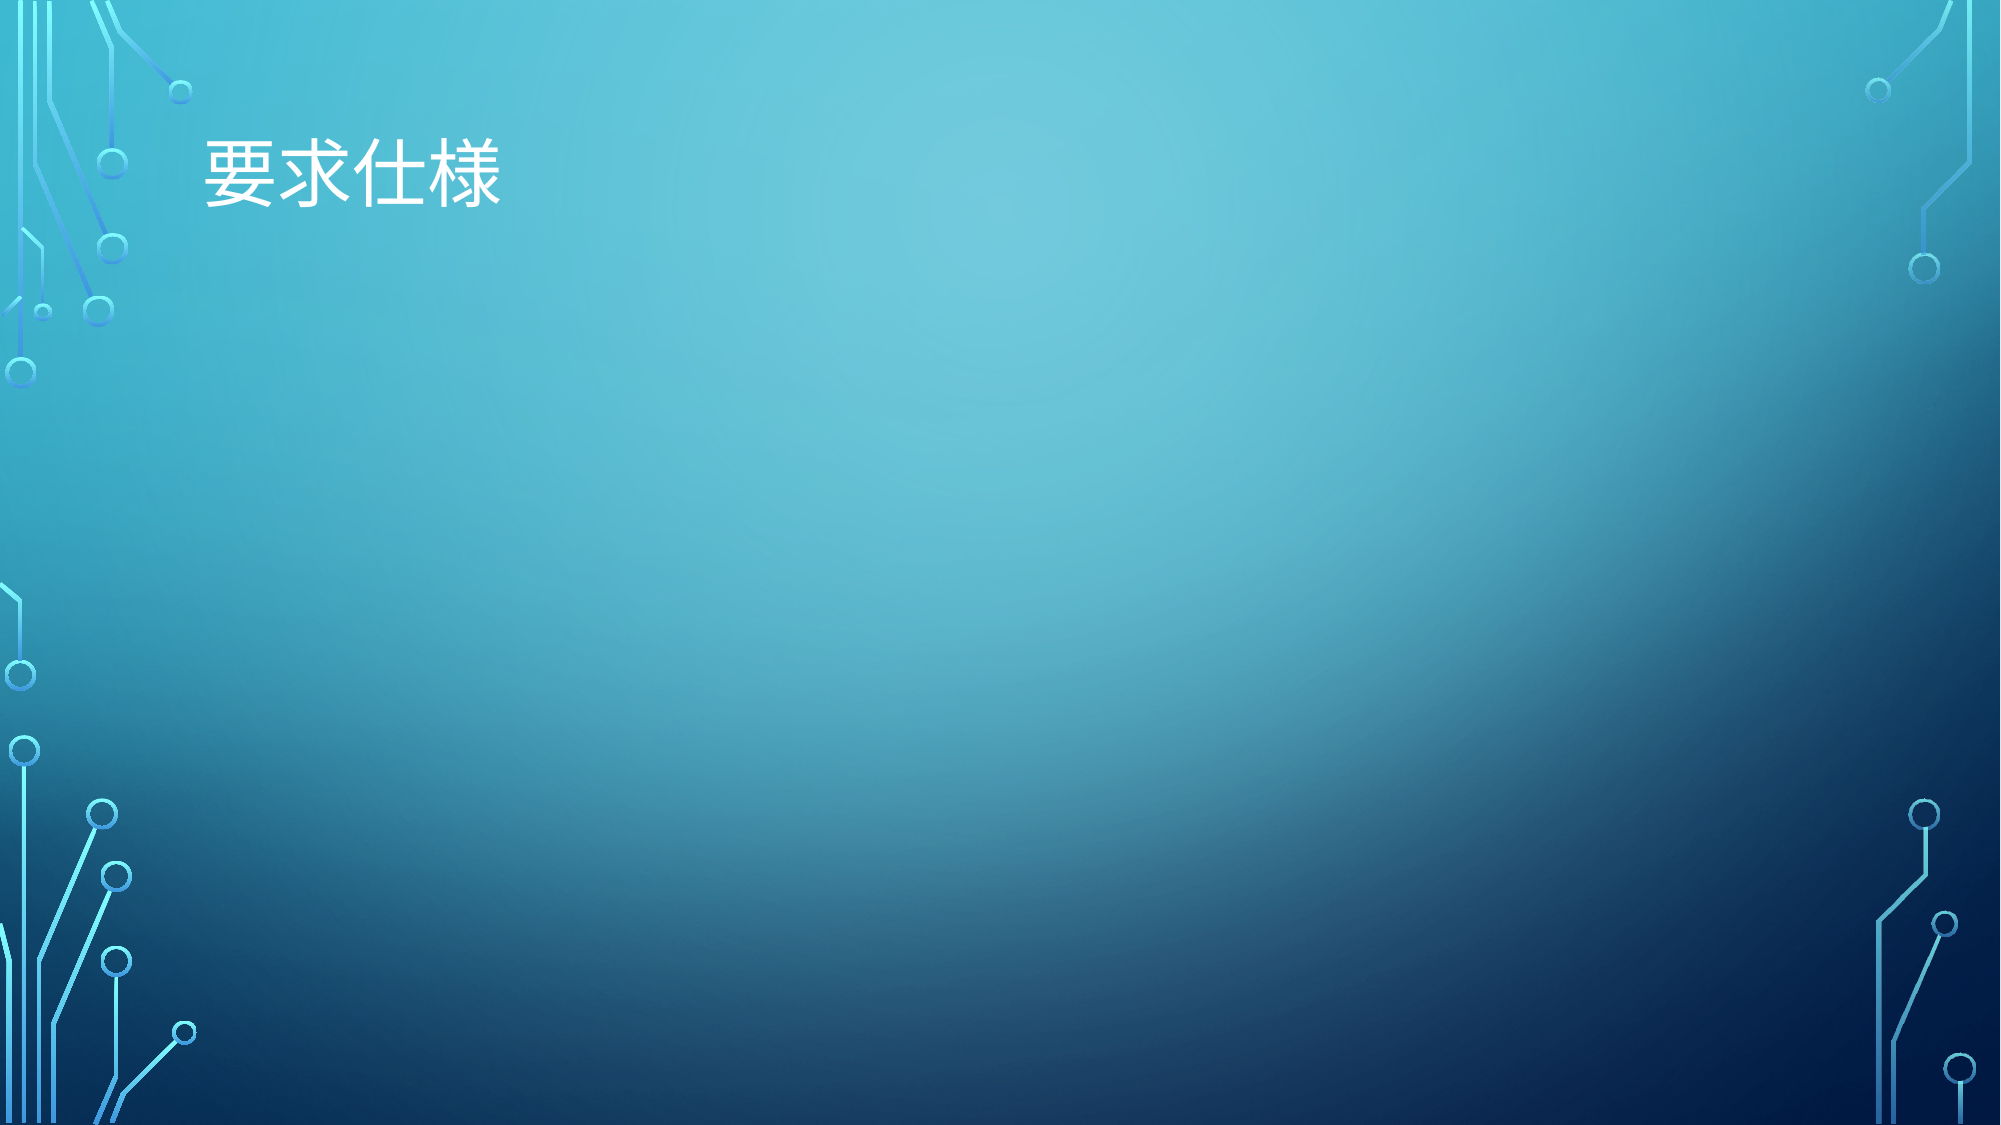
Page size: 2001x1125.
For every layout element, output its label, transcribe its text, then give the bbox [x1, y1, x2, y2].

title 要求仕様 [187, 101, 1813, 344]
